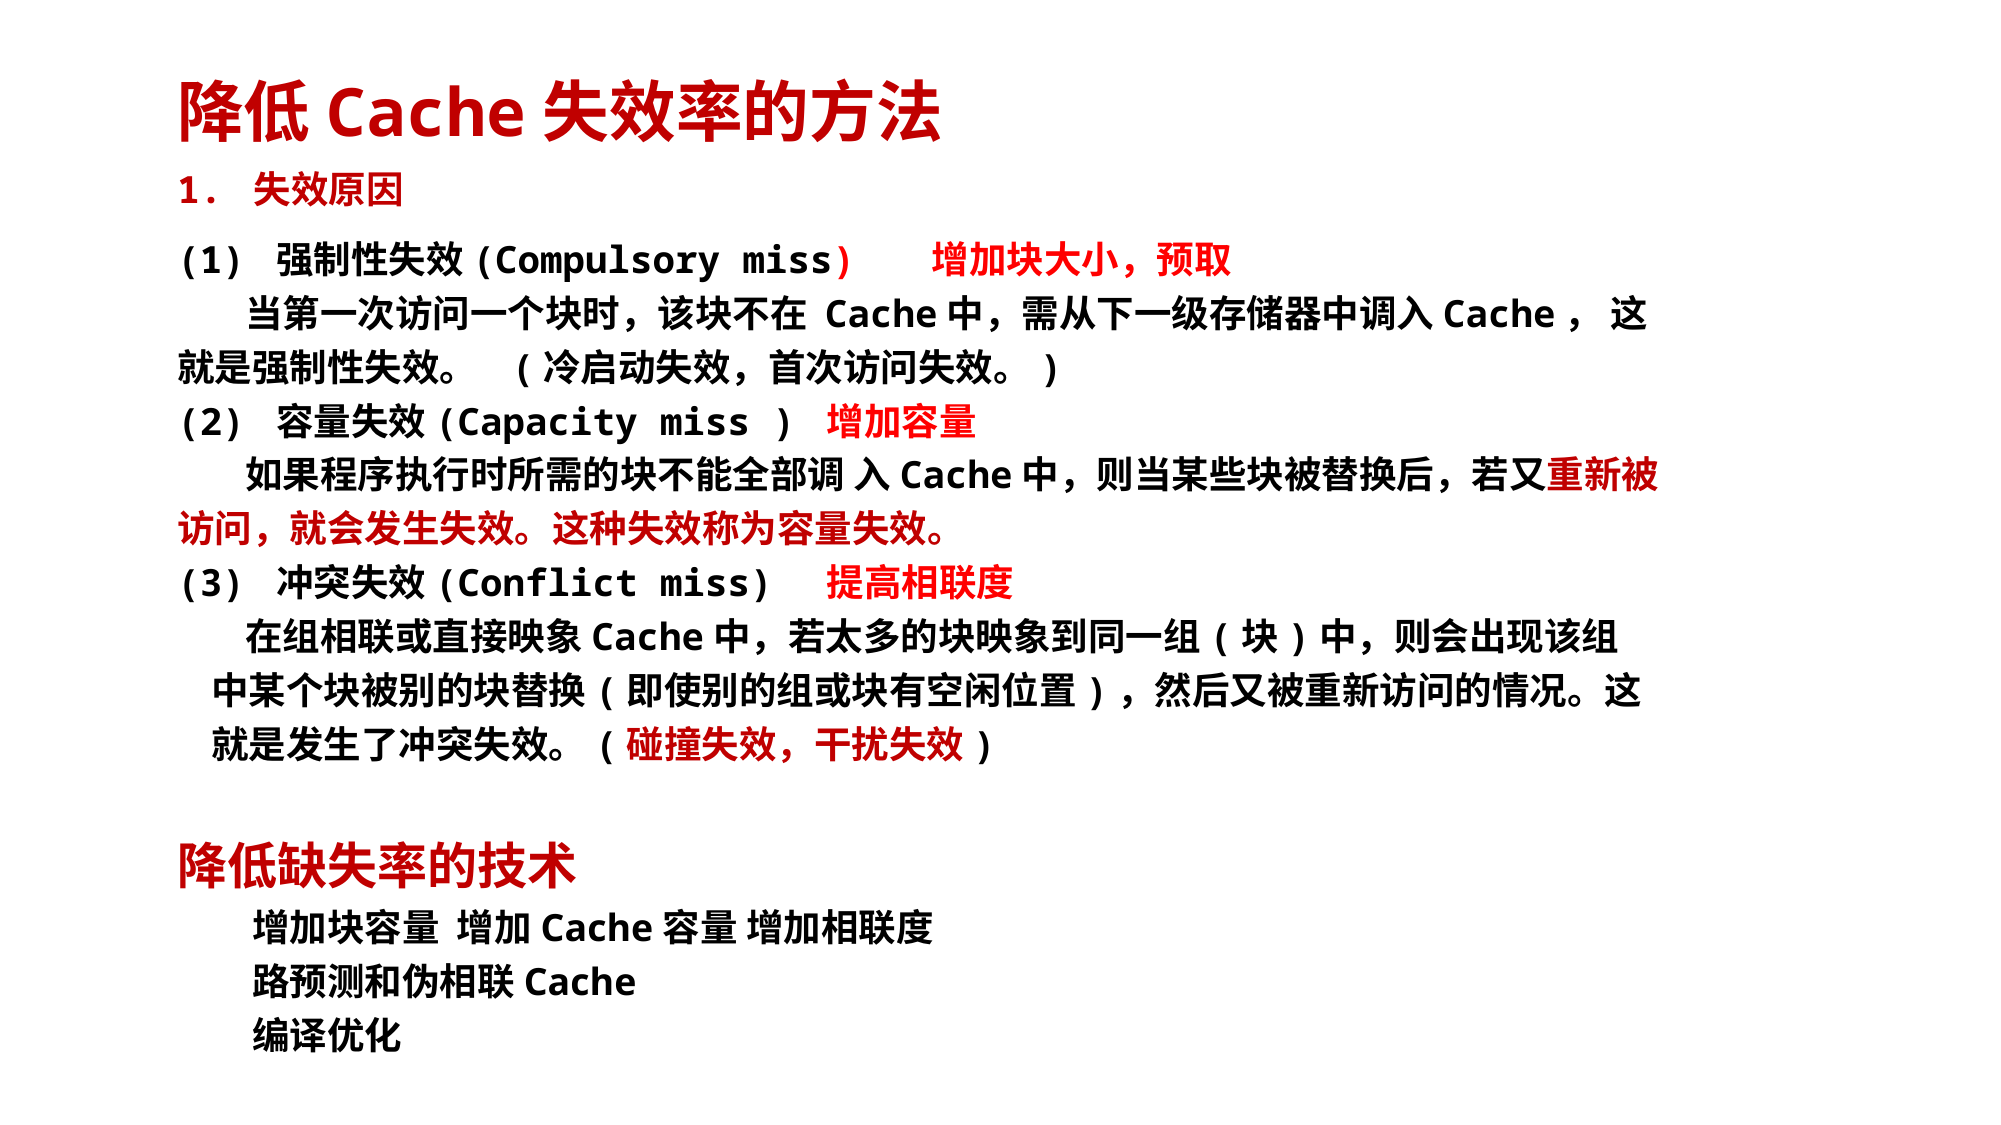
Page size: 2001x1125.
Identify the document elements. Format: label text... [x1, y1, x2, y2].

text_box 降低Cache失效率的方法 [162, 62, 1000, 158]
text_box 降低缺失率的技术 增加块容量 增加Cache容量 增加相联度 路预测和伪相联Cache 编译优化 [162, 815, 1457, 1065]
text_box (1) 强制性失效(Compulsory miss) 增加块大小，预取 当第一次访问一个块时，该块不在 Cache中，需从下一级存储器中调入Cache， 这就是强制性失效。 (冷启动失效，首次访问失效。) (2) 容量失效(Capacity miss ) 增加容量 如果程序执行时所需的块不能全部调 入Cache中，则当某些块被替换后，若又重新被访问，就会发生失效。这种失效称为容量失效。 (3) 冲突失效(Conflict miss) 提高相联度 在组相联或直接映象Cache中，若太多的块映象到同一组(块)中，则会出现该组 中某个块被别的块替换(即使别的组或块有空闲位置)，然后又被重新访问的情况。这 就是发生了冲突失效。(碰撞失效，干扰失效) [162, 219, 1684, 774]
text_box 1. 失效原因 [162, 158, 688, 219]
